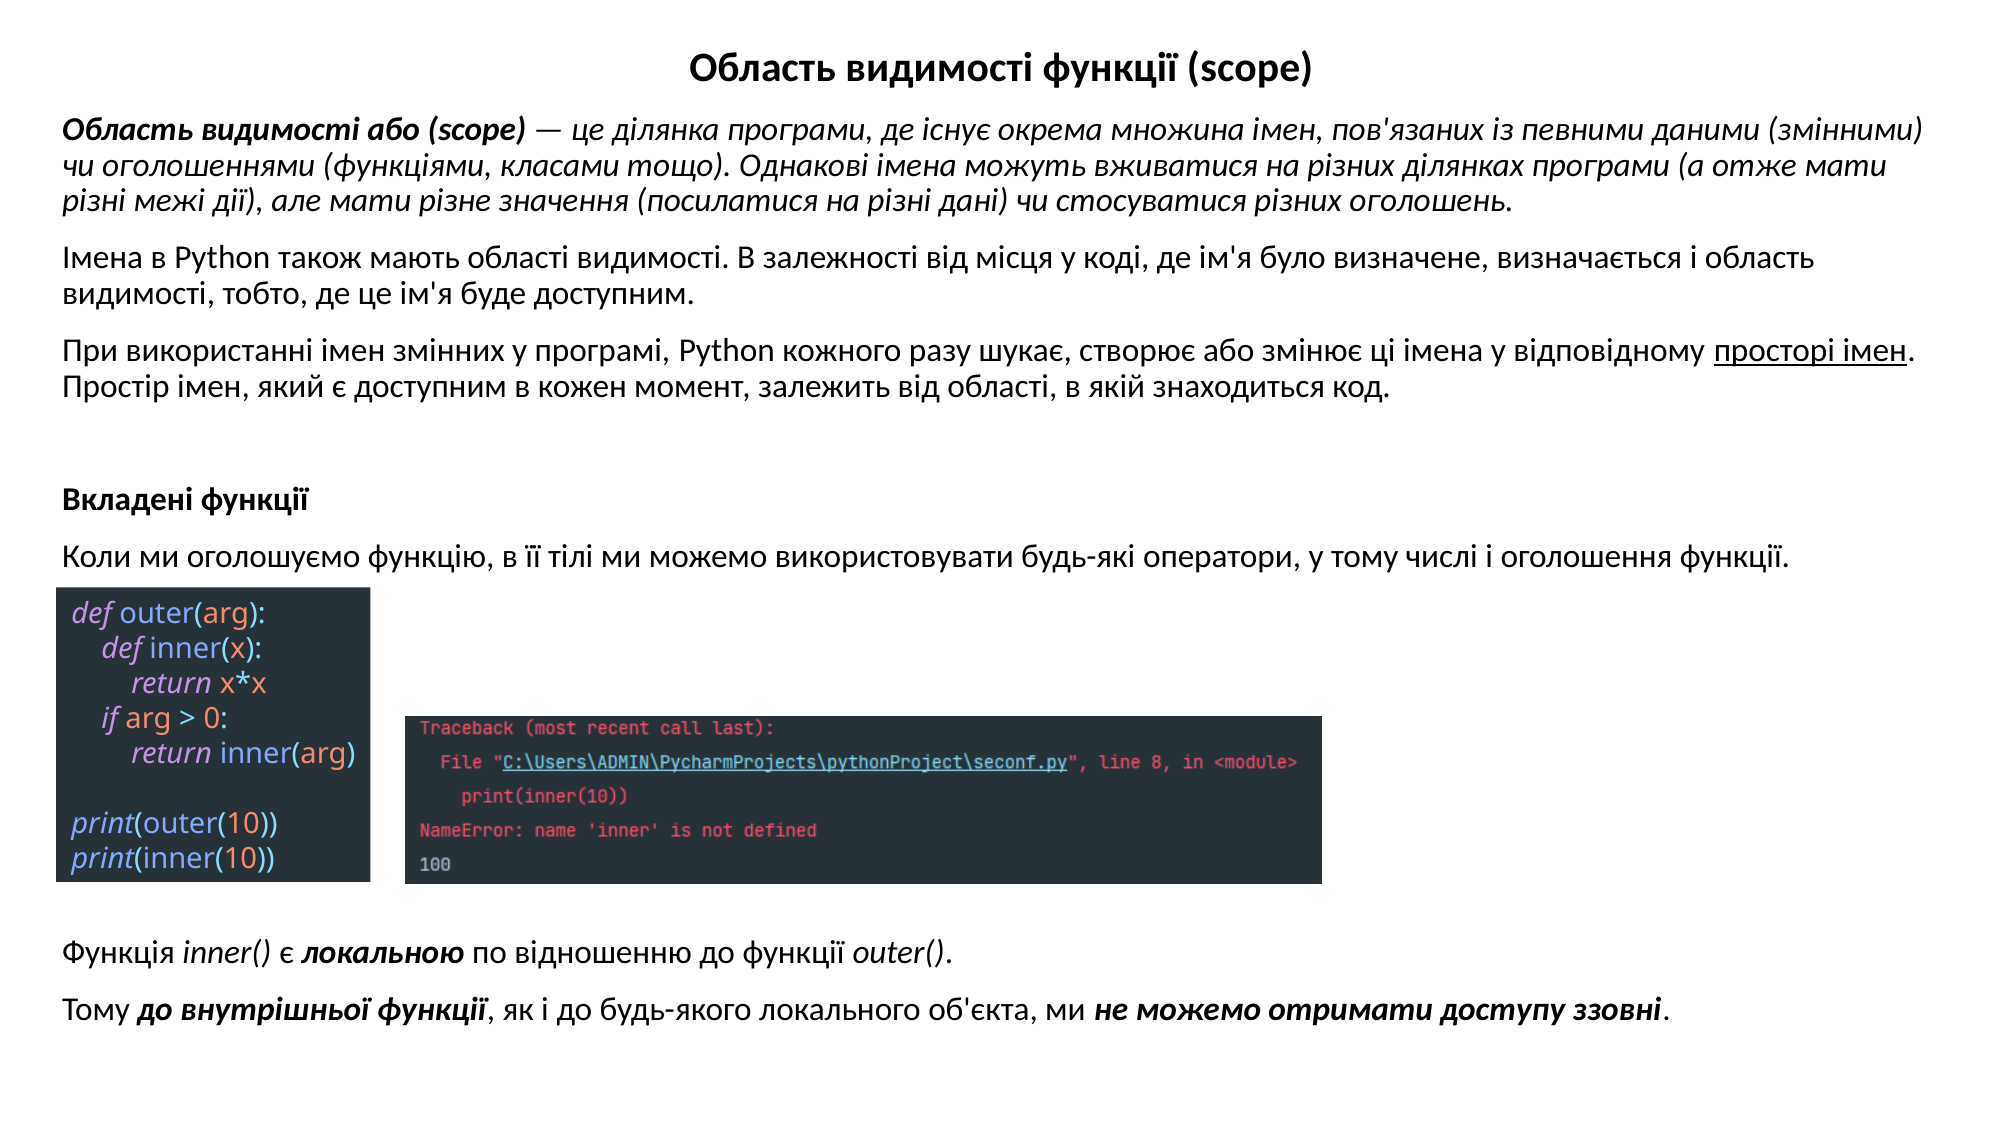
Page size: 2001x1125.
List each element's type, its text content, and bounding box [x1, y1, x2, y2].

picture [405, 716, 1322, 884]
list Область видимості функції (scope) Область видимості або (scope) — це ділянка програми, де існує окрема множина імен, пов'язаних із певними даними (змінними) чи оголошеннями (функціями, класами тощо). Однакові імена можуть вживатися на різних ділянках програми (а отже мати різні межі дії), але мати різне значення (посилатися на різні дані) чи стосуватися різних оголошень. Імена в Python також мають області видимості. В залежності від місця у коді, де ім'я було визначене, визначається і область видимості, тобто, де це ім'я буде доступним. При використанні імен змінних у програмі, Python кожного разу шукає, створює або змінює ці імена у відповідному просторі імен. Простір імен, який є доступним в кожен момент, залежить від області, в якій знаходиться код. Вкладені функції Коли ми оголошуємо функцію, в її тілі ми можемо використовувати будь-які оператори, у тому числі і оголошення функції. Функція inner() є локальною по відношенню до функції outer(). Тому до внутрішньої функції, як і до будь-якого локального об'єкта, ми не можемо отримати доступу ззовні. [47, 38, 1956, 1125]
text_box def outer(arg): def inner(x): return x*x if arg > 0: return inner(arg) print(outer(10)) print(inner(10)) [56, 587, 371, 882]
